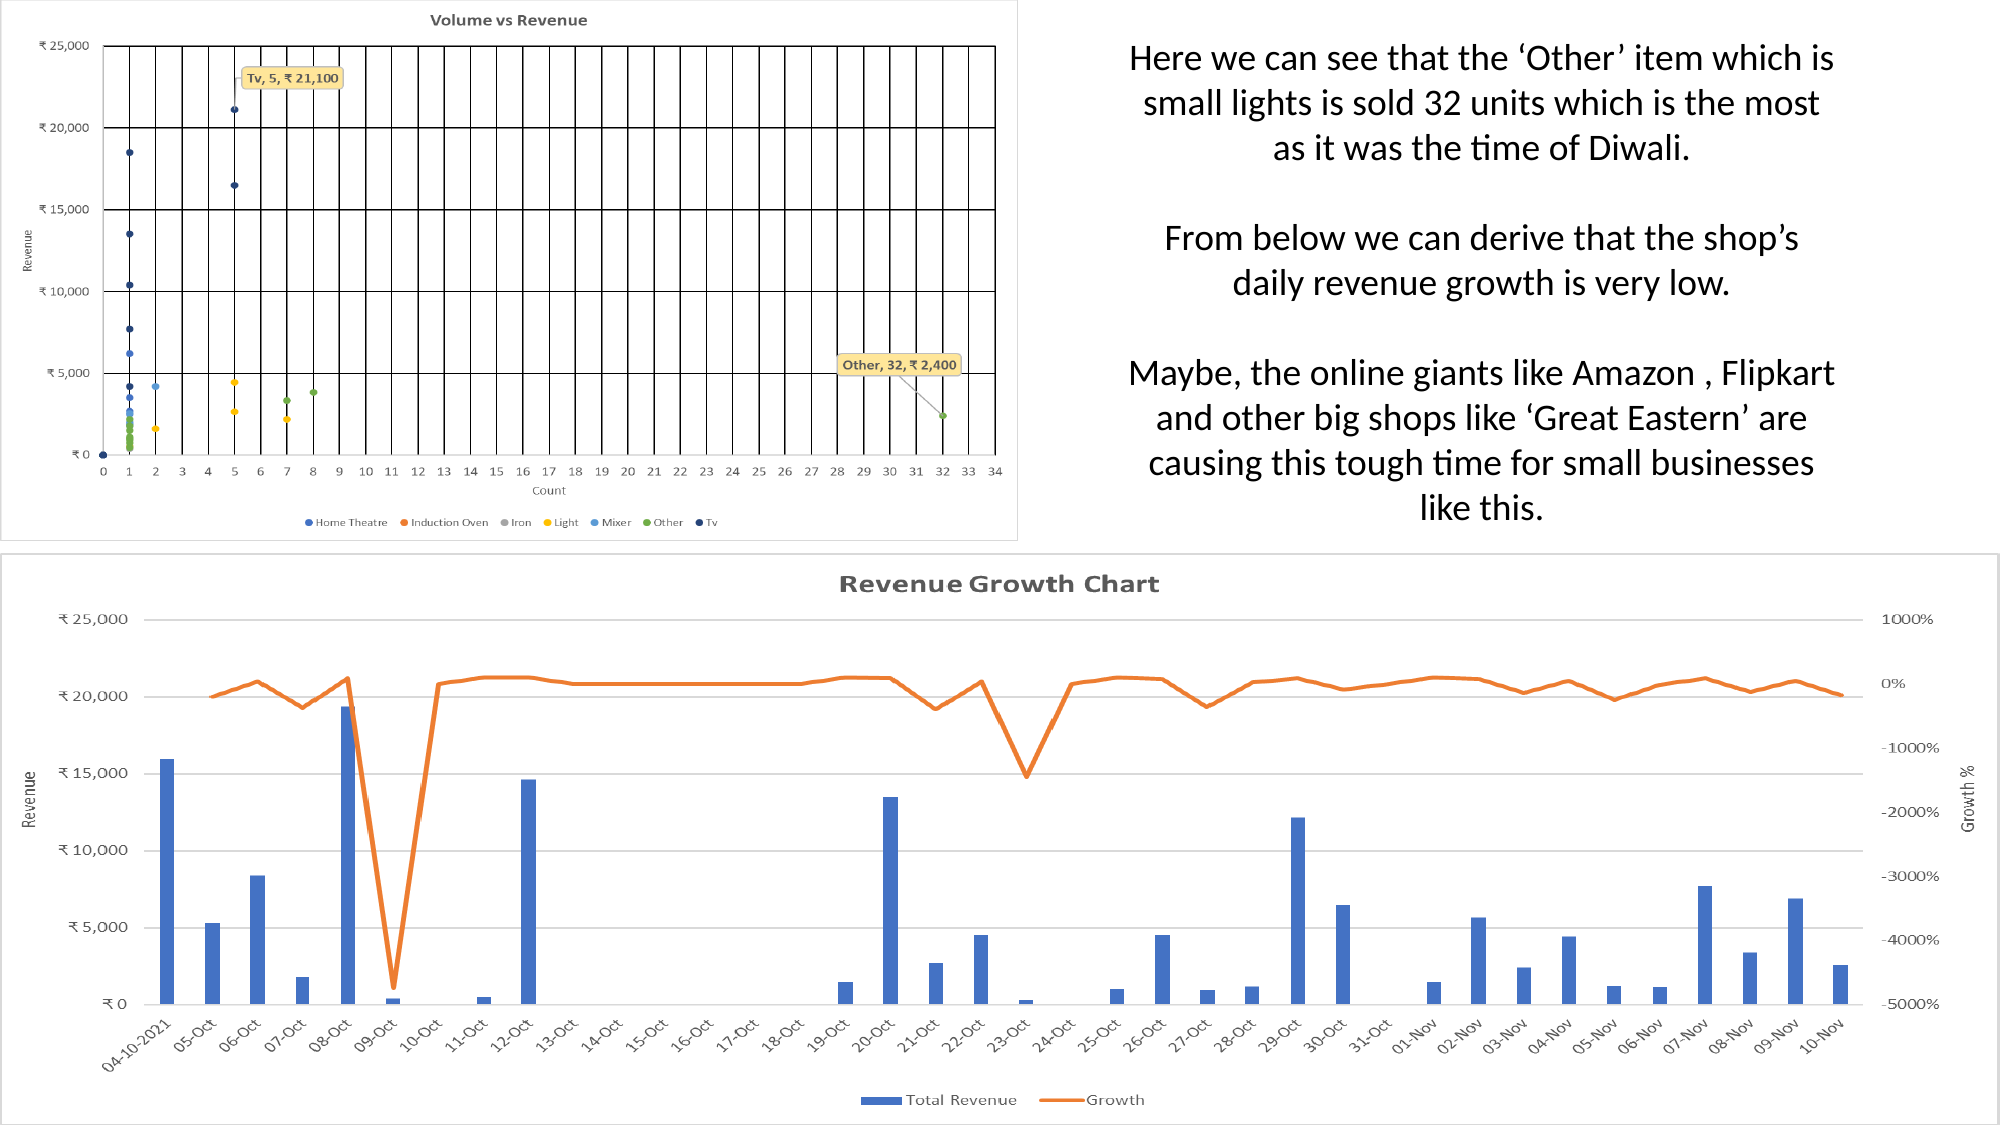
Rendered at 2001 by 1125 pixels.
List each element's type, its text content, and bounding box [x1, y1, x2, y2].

picture [0, 553, 2000, 1125]
picture [0, 0, 1018, 541]
text_box Here we can see that the ‘Other’ item which is small lights is sold 32 units which is the most as it was the time of Diwali. From below we can derive that the shop’s daily revenue growth is very low. Maybe, the online giants like Amazon , Flipkart and other big shops like ‘Great Eastern’ are causing this tough time for small businesses like this. [1110, 25, 1855, 535]
